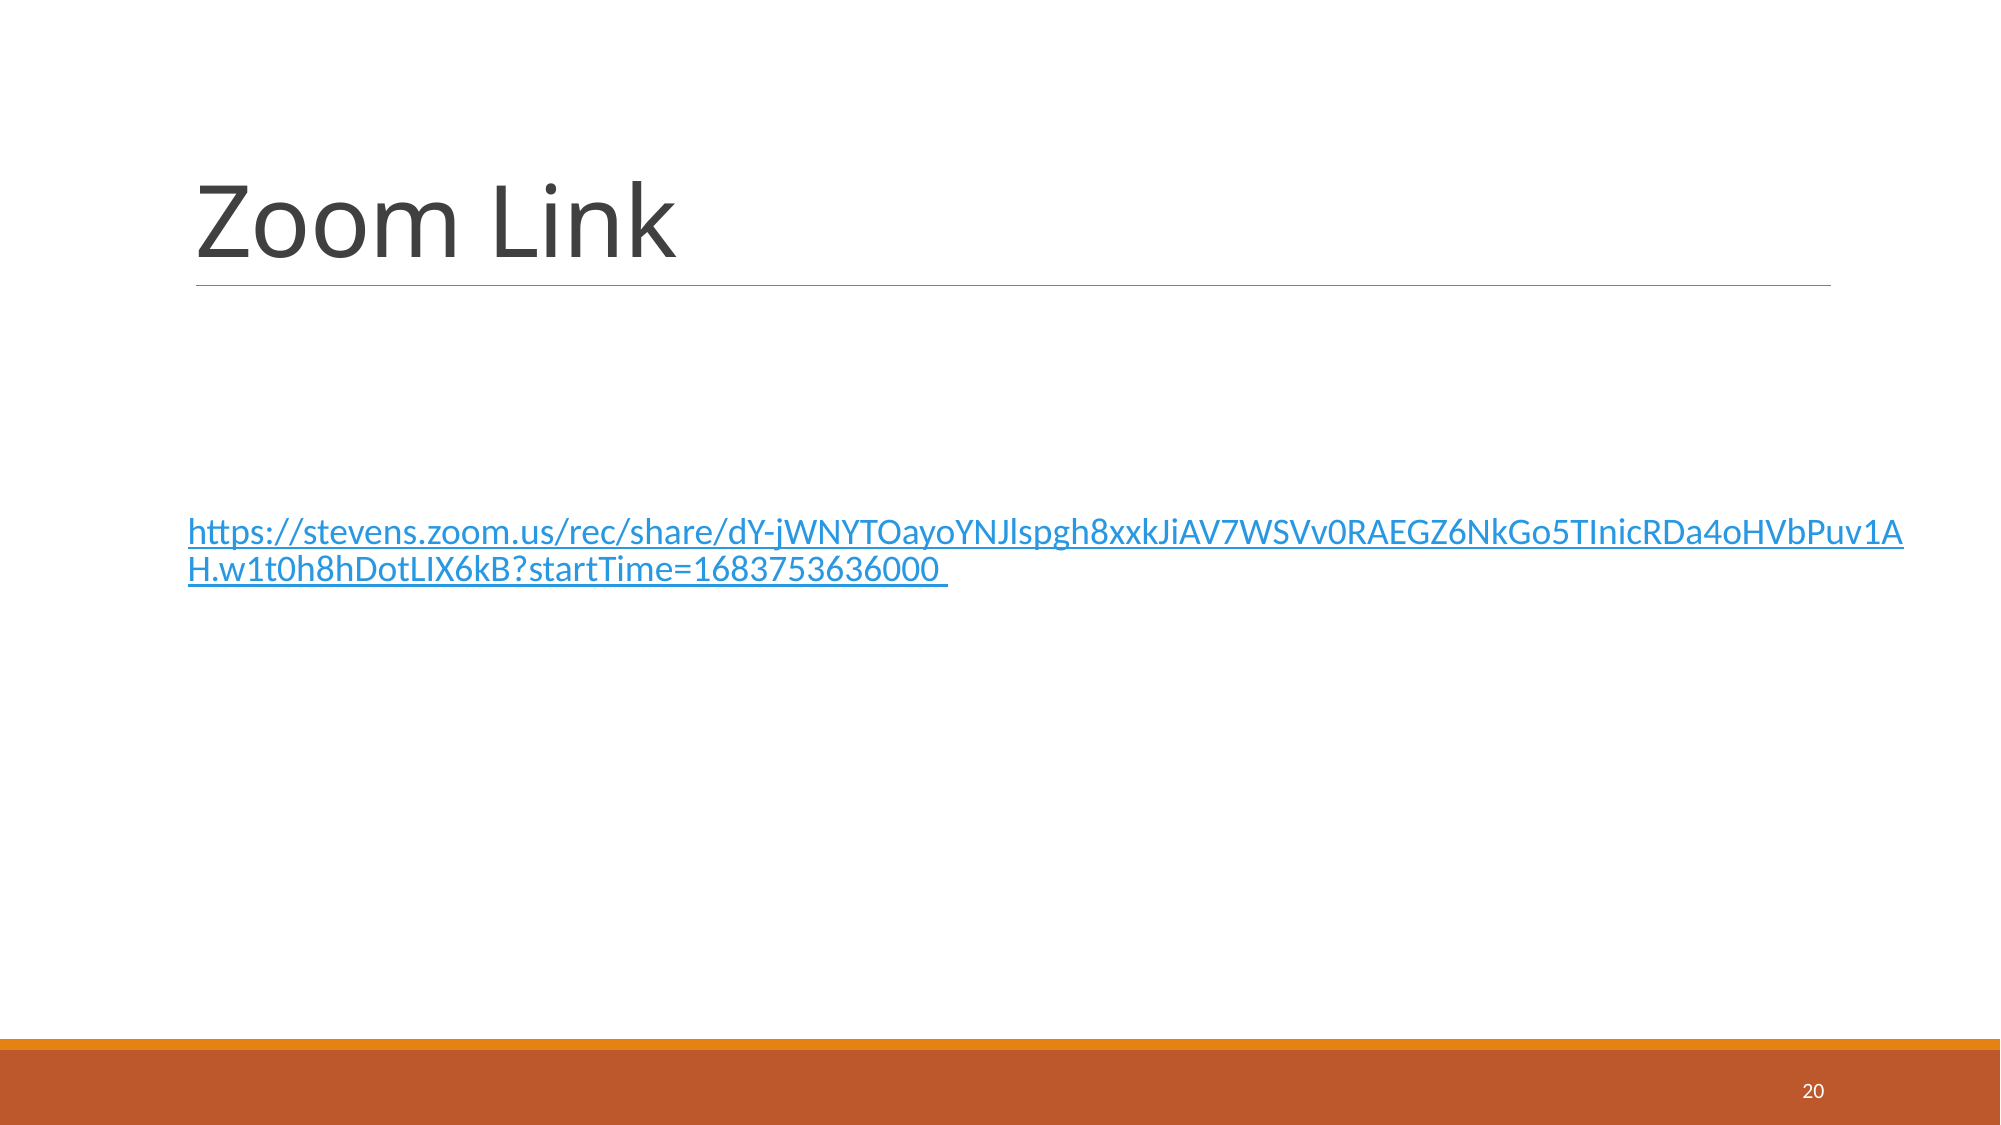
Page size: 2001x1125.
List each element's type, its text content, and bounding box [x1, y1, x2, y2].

text_box https://stevens.zoom.us/rec/share/dY-jWNYTOayoYNJlspgh8xxkJiAV7WSVv0RAEGZ6NkGo5TInicRDa4oHVbPuv1AH.w1t0h8hDotLIX6kB?startTime=1683753636000 [172, 499, 1922, 559]
slide_number 20 [1624, 1059, 1840, 1120]
title Zoom Link [180, 47, 1830, 285]
